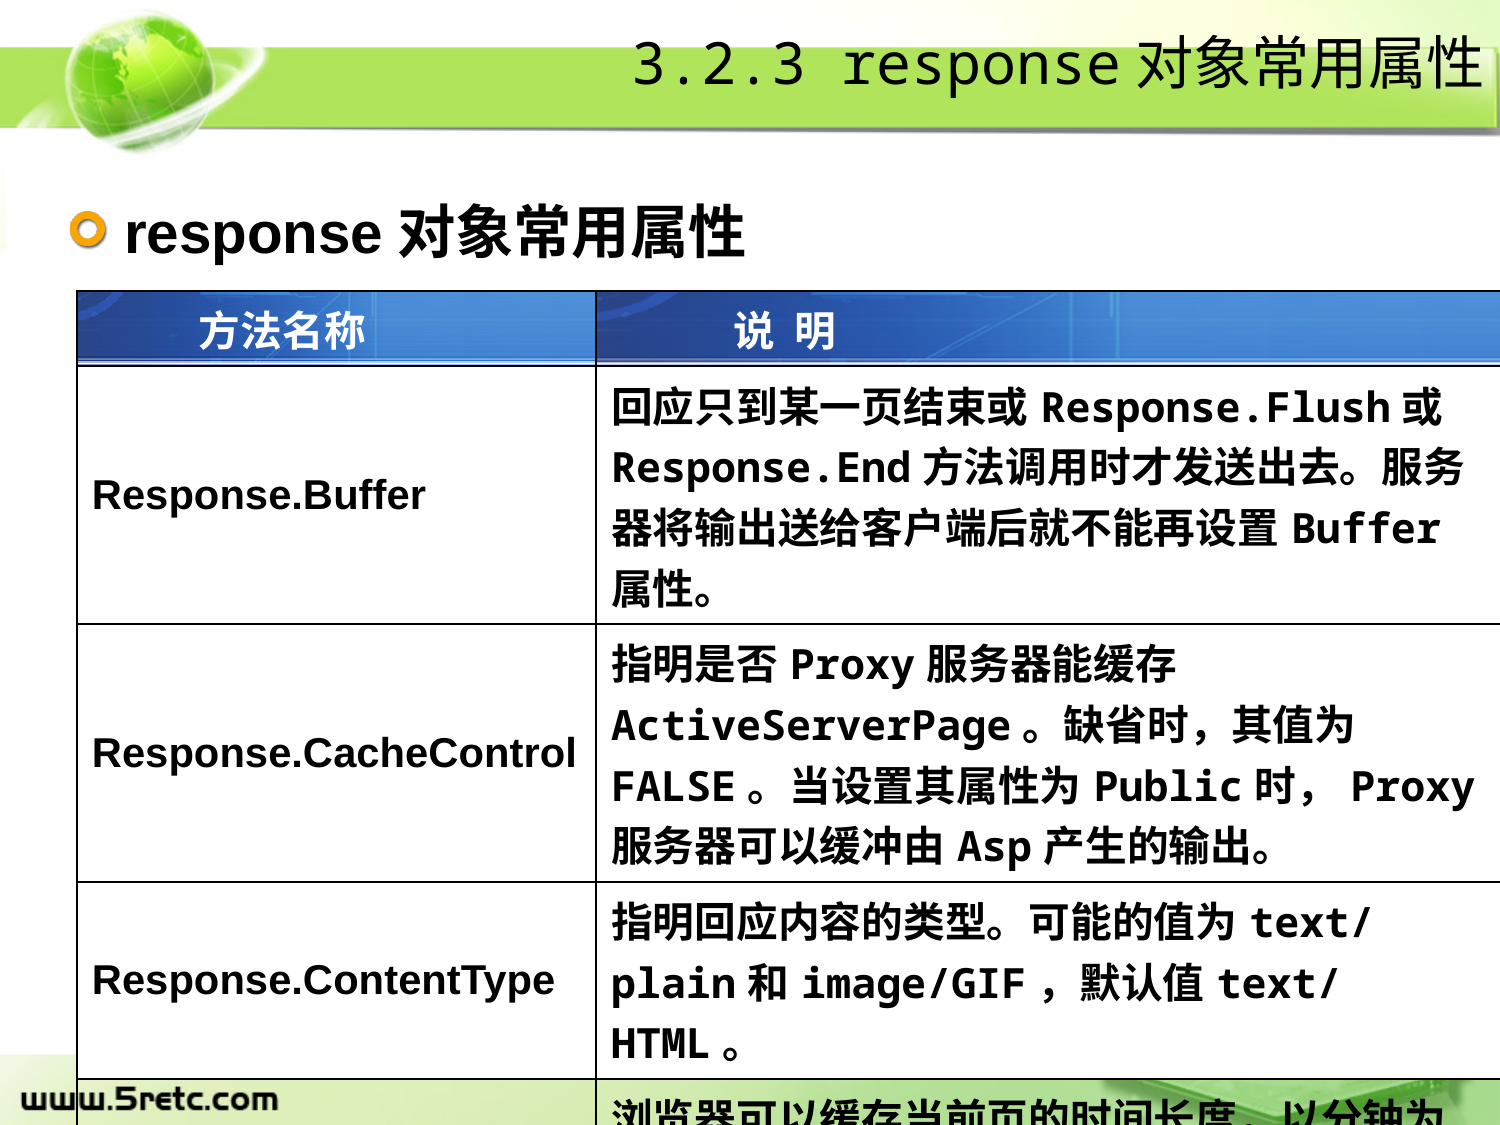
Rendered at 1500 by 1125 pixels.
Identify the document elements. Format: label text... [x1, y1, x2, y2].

title 3.2.3 response对象常用属性 [74, 0, 1500, 124]
table_cell Response.Buffer [78, 367, 595, 623]
table_cell Response.CacheControl [78, 625, 595, 881]
table_header 说 明 [597, 292, 1500, 365]
table_cell 回应只到某一页结束或Response.Flush或Response.End方法调用时才发送出去。服务器将输出送给客户端后就不能再设置Buffer属性。 [597, 367, 1500, 623]
table_cell 浏览器可以缓存当前页的时间长度，以分钟为单位。 [597, 1080, 1500, 1125]
table_cell 指明是否Proxy服务器能缓存ActiveServerPage。缺省时，其值为FALSE。当设置其属性为Public时，Proxy服务器可以缓冲由Asp产生的输出。 [597, 625, 1500, 881]
table_cell Response.ContentType [78, 883, 595, 1078]
table_cell 指明回应内容的类型。可能的值为text/plain和image/GIF，默认值text/HTML。 [597, 883, 1500, 1078]
text_box response对象常用属性 [53, 184, 1424, 268]
picture [0, 0, 1500, 1125]
table_cell Response.Expires [78, 1080, 595, 1125]
table_header 方法名称 [78, 292, 595, 365]
